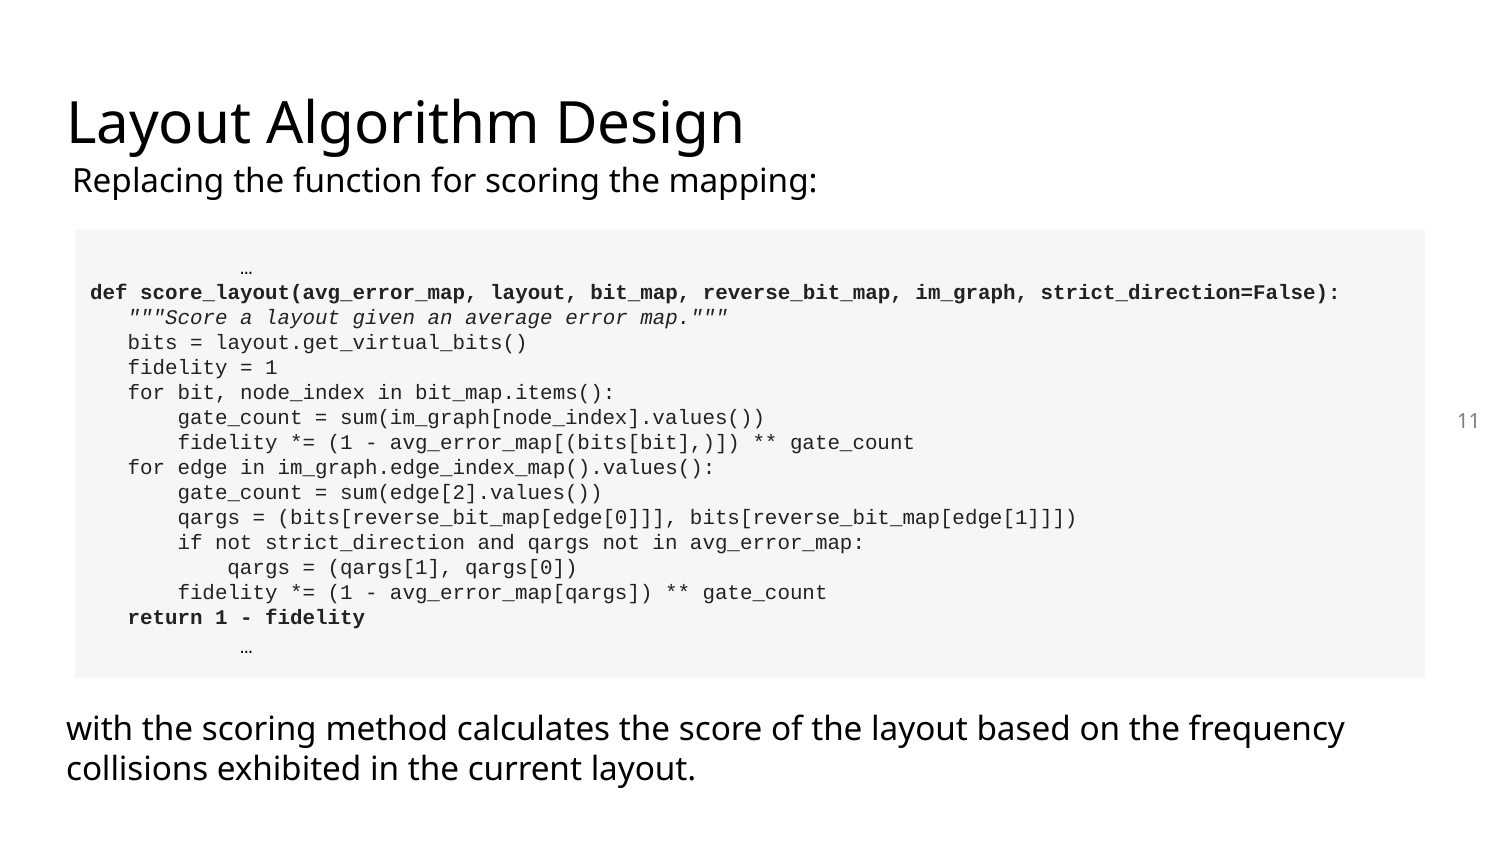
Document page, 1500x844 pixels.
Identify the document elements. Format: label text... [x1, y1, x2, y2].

text_box … def score_layout(avg_error_map, layout, bit_map, reverse_bit_map, im_graph, strict_direction=False): """Score a layout given an average error map.""" bits = layout.get_virtual_bits() fidelity = 1 for bit, node_index in bit_map.items(): gate_count = sum(im_graph[node_index].values()) fidelity *= (1 - avg_error_map[(bits[bit],)]) ** gate_count for edge in im_graph.edge_index_map().values(): gate_count = sum(edge[2].values()) qargs = (bits[reverse_bit_map[edge[0]]], bits[reverse_bit_map[edge[1]]]) if not strict_direction and qargs not in avg_error_map: qargs = (qargs[1], qargs[0]) fidelity *= (1 - avg_error_map[qargs]) ** gate_count return 1 - fidelity … [74, 229, 1425, 678]
text_box with the scoring method calculates the score of the layout based on the frequency collisions exhibited in the current layout. [51, 692, 1425, 802]
text_box Replacing the function for scoring the mapping: [57, 144, 1443, 215]
text_box Layout Algorithm Design [51, 35, 1449, 134]
slide_number 11 [1425, 377, 1496, 466]
